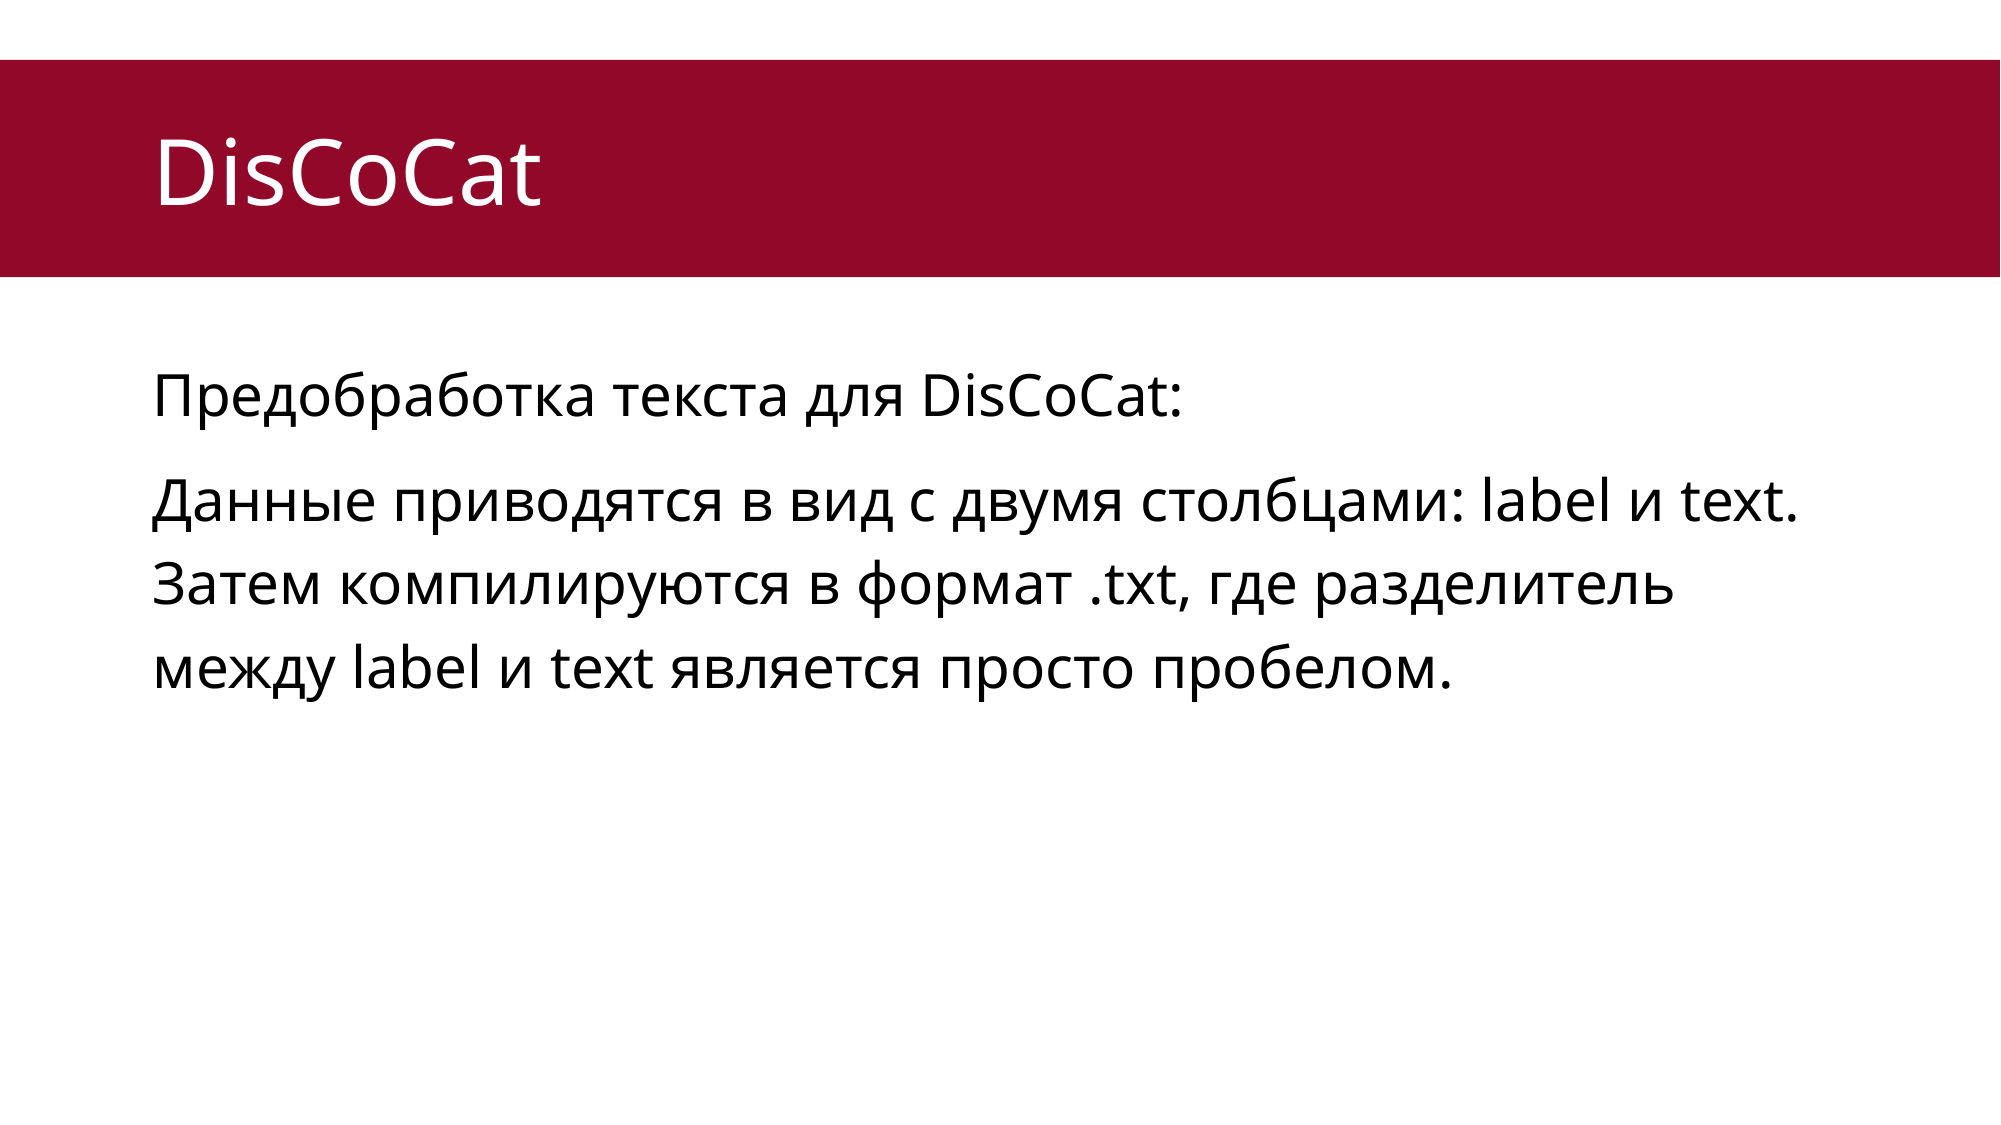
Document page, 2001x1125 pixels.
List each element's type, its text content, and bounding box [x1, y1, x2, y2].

text_box Предобработка текста для DisCoCat: Данные приводятся в вид с двумя столбцами: label и text. Затем компилируются в формат .txt, где разделитель между label и text является просто пробелом. [137, 336, 1863, 1005]
title DisCoCat [137, 59, 1863, 278]
